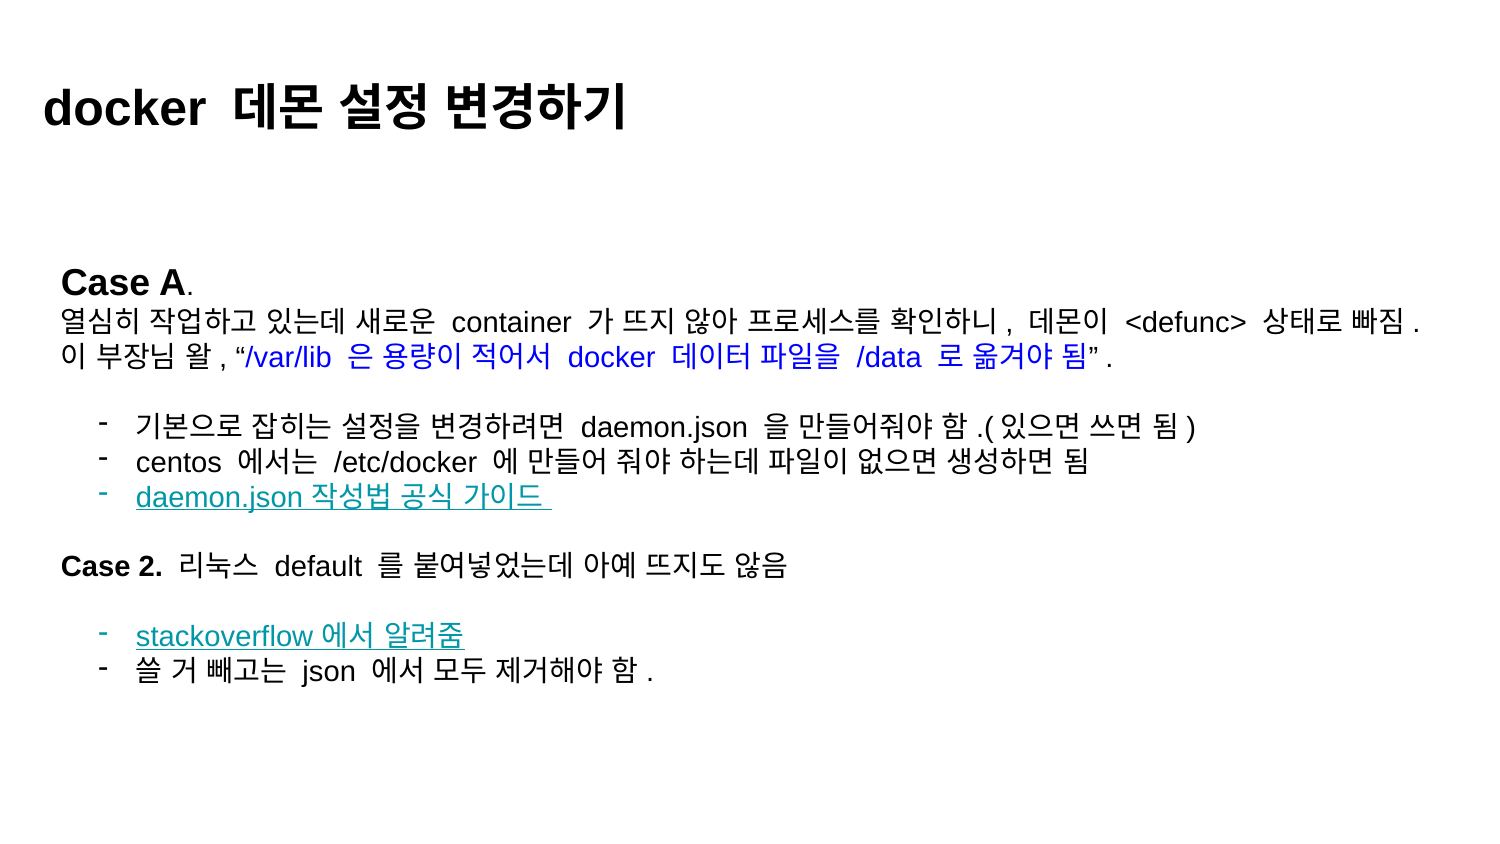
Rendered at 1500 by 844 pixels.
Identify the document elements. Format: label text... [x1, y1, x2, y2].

text_box Case A. 열심히 작업하고 있는데 새로운 container 가 뜨지 않아 프로세스를 확인하니, 데몬이 <defunc> 상태로 빠짐. 이 부장님 왈, “/var/lib 은 용량이 적어서 docker 데이터 파일을 /data 로 옮겨야 됨”. 기본으로 잡히는 설정을 변경하려면 daemon.json 을 만들어줘야 함.(있으면 쓰면 됨) centos 에서는 /etc/docker 에 만들어 줘야 하는데 파일이 없으면 생성하면 됨 daemon.json 작성법 공식 가이드 Case 2. 리눅스 default 를 붙여넣었는데 아예 뜨지도 않음 stackoverflow 에서 알려줌 쓸 거 빼고는 json 에서 모두 제거해야 함. [45, 243, 1455, 811]
text_box docker 데몬 설정 변경하기 [0, 0, 664, 214]
